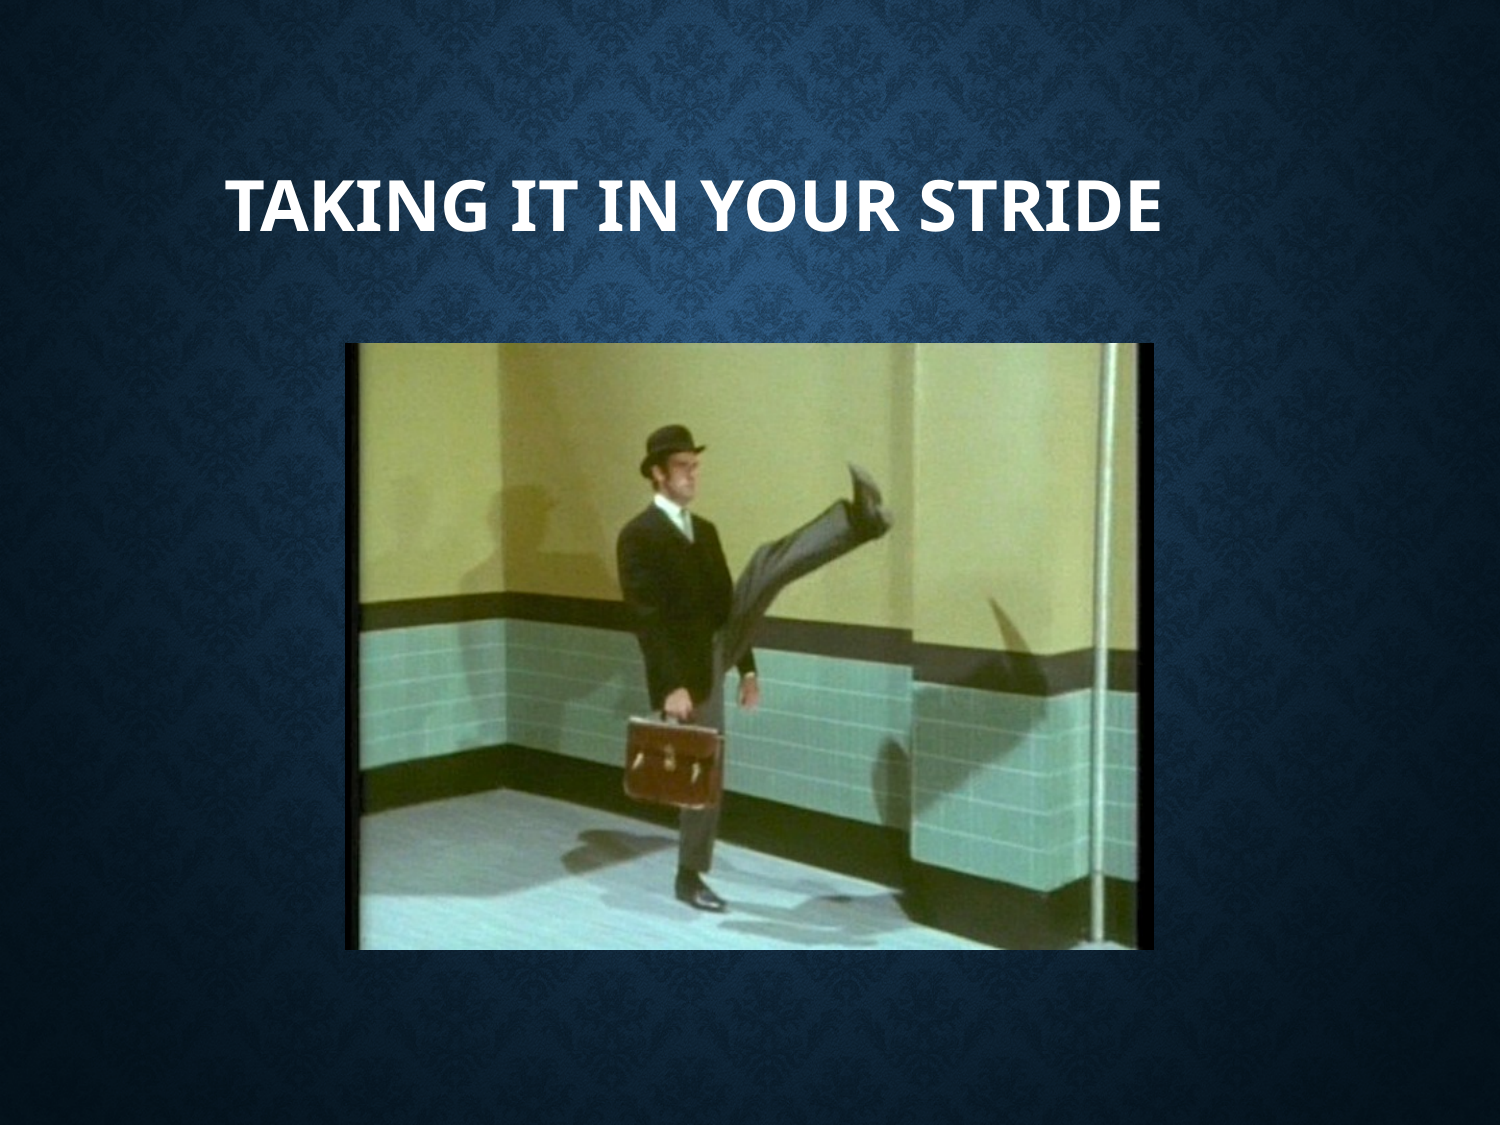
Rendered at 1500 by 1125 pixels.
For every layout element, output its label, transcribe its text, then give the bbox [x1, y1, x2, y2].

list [344, 343, 1154, 951]
title Taking it in your stride [112, 99, 1387, 318]
